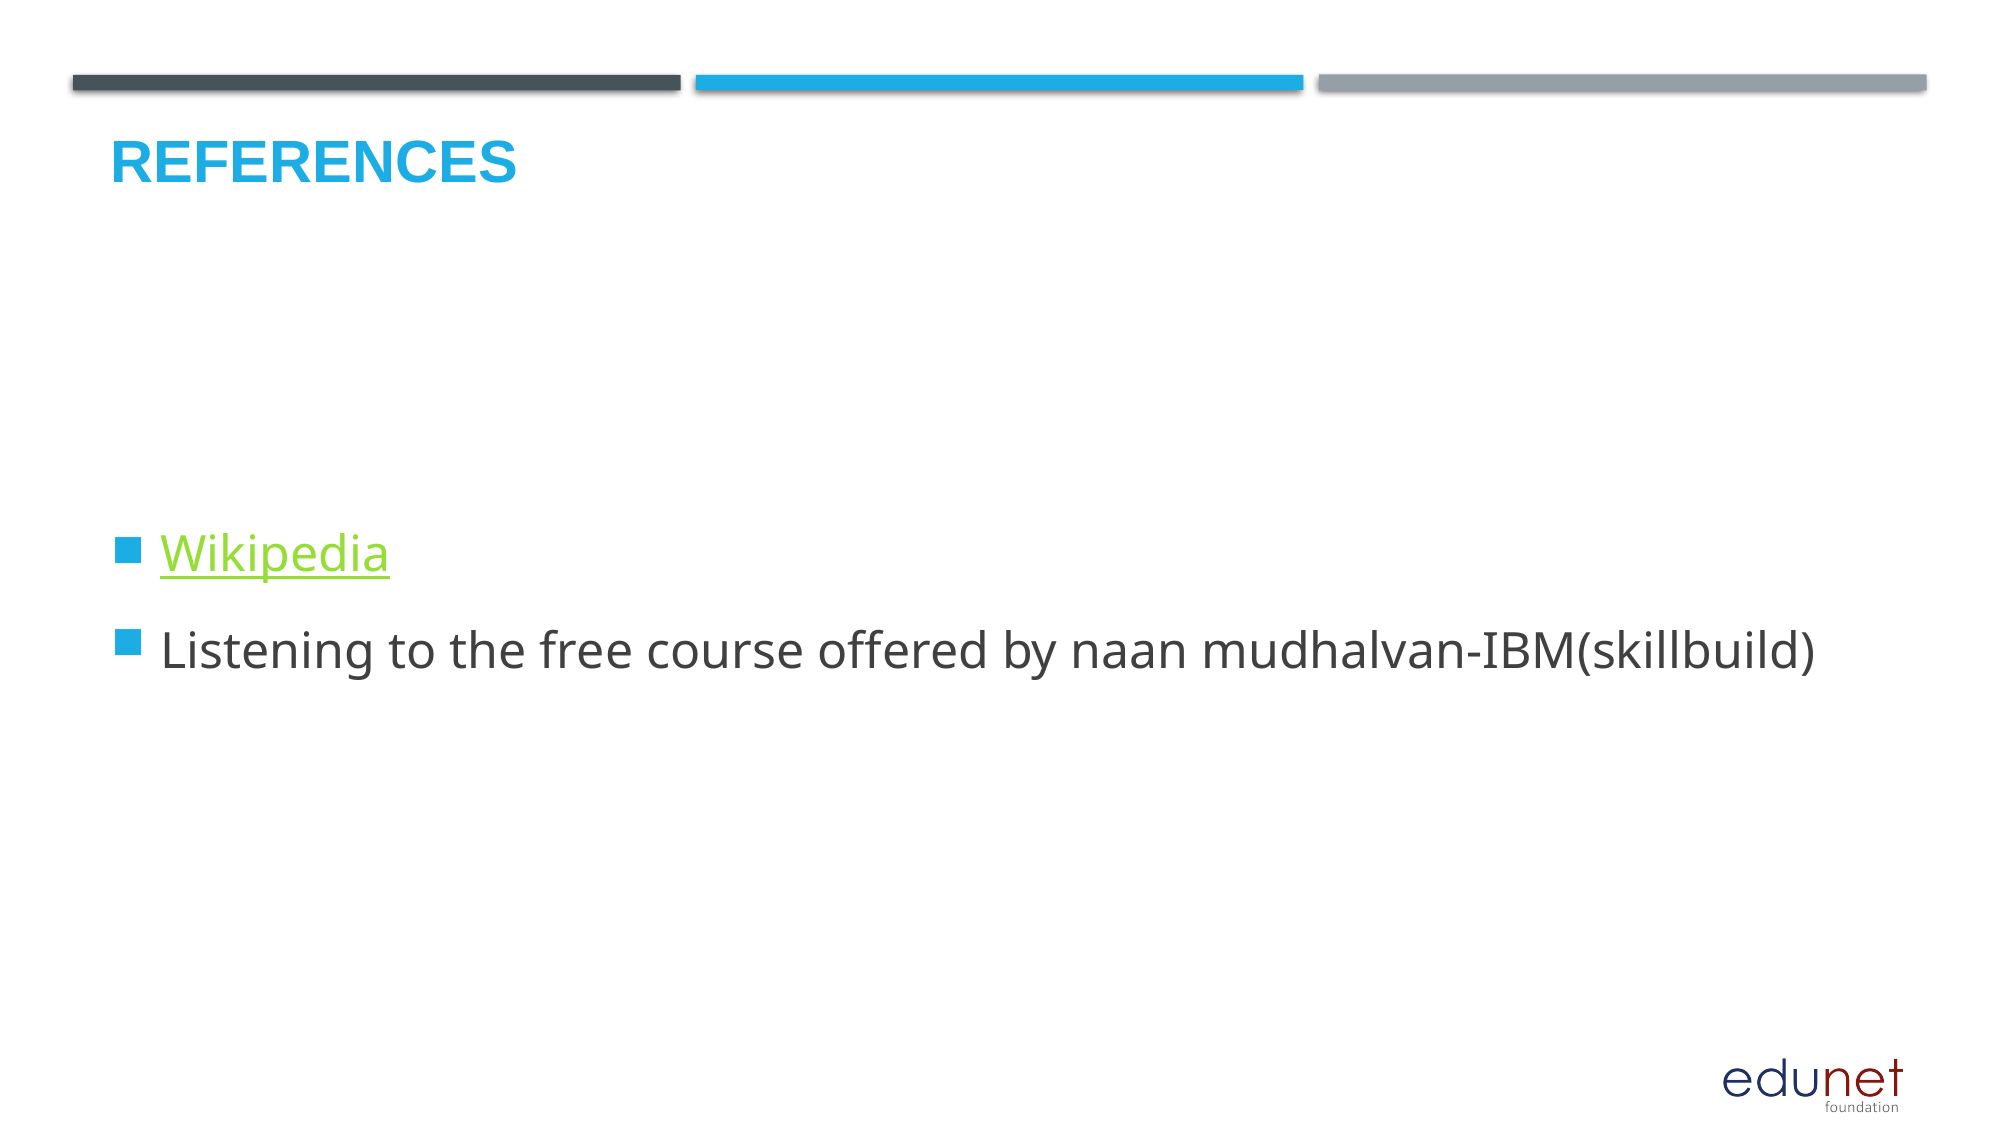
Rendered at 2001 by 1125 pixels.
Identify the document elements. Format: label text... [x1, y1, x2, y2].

title References [95, 115, 1905, 203]
list Wikipedia Listening to the free course offered by naan mudhalvan-IBM(skillbuild) [95, 213, 1905, 981]
picture [1719, 1056, 1905, 1116]
